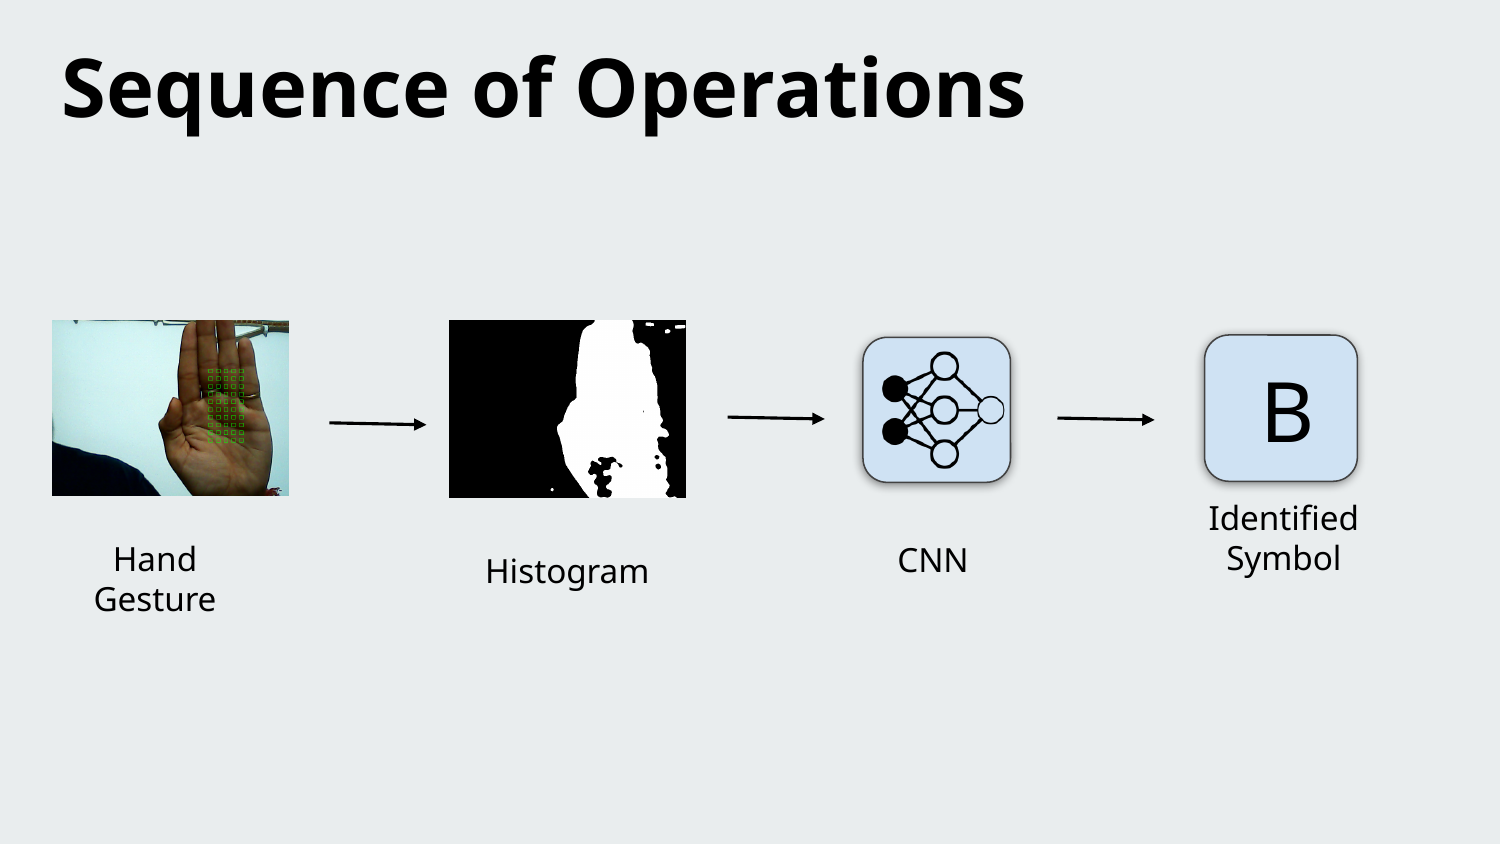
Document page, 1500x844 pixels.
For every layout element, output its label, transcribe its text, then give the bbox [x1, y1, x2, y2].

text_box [329, 422, 427, 426]
text_box Identified Symbol [1187, 482, 1380, 544]
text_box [849, 322, 1024, 498]
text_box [1057, 417, 1155, 421]
picture [52, 320, 290, 496]
text_box CNN [836, 524, 1029, 587]
text_box Sequence of Operations [46, 11, 1285, 159]
text_box Hand Gesture [59, 523, 252, 636]
text_box Histogram [462, 535, 673, 598]
picture [448, 320, 686, 498]
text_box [1204, 334, 1358, 482]
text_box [727, 416, 826, 420]
